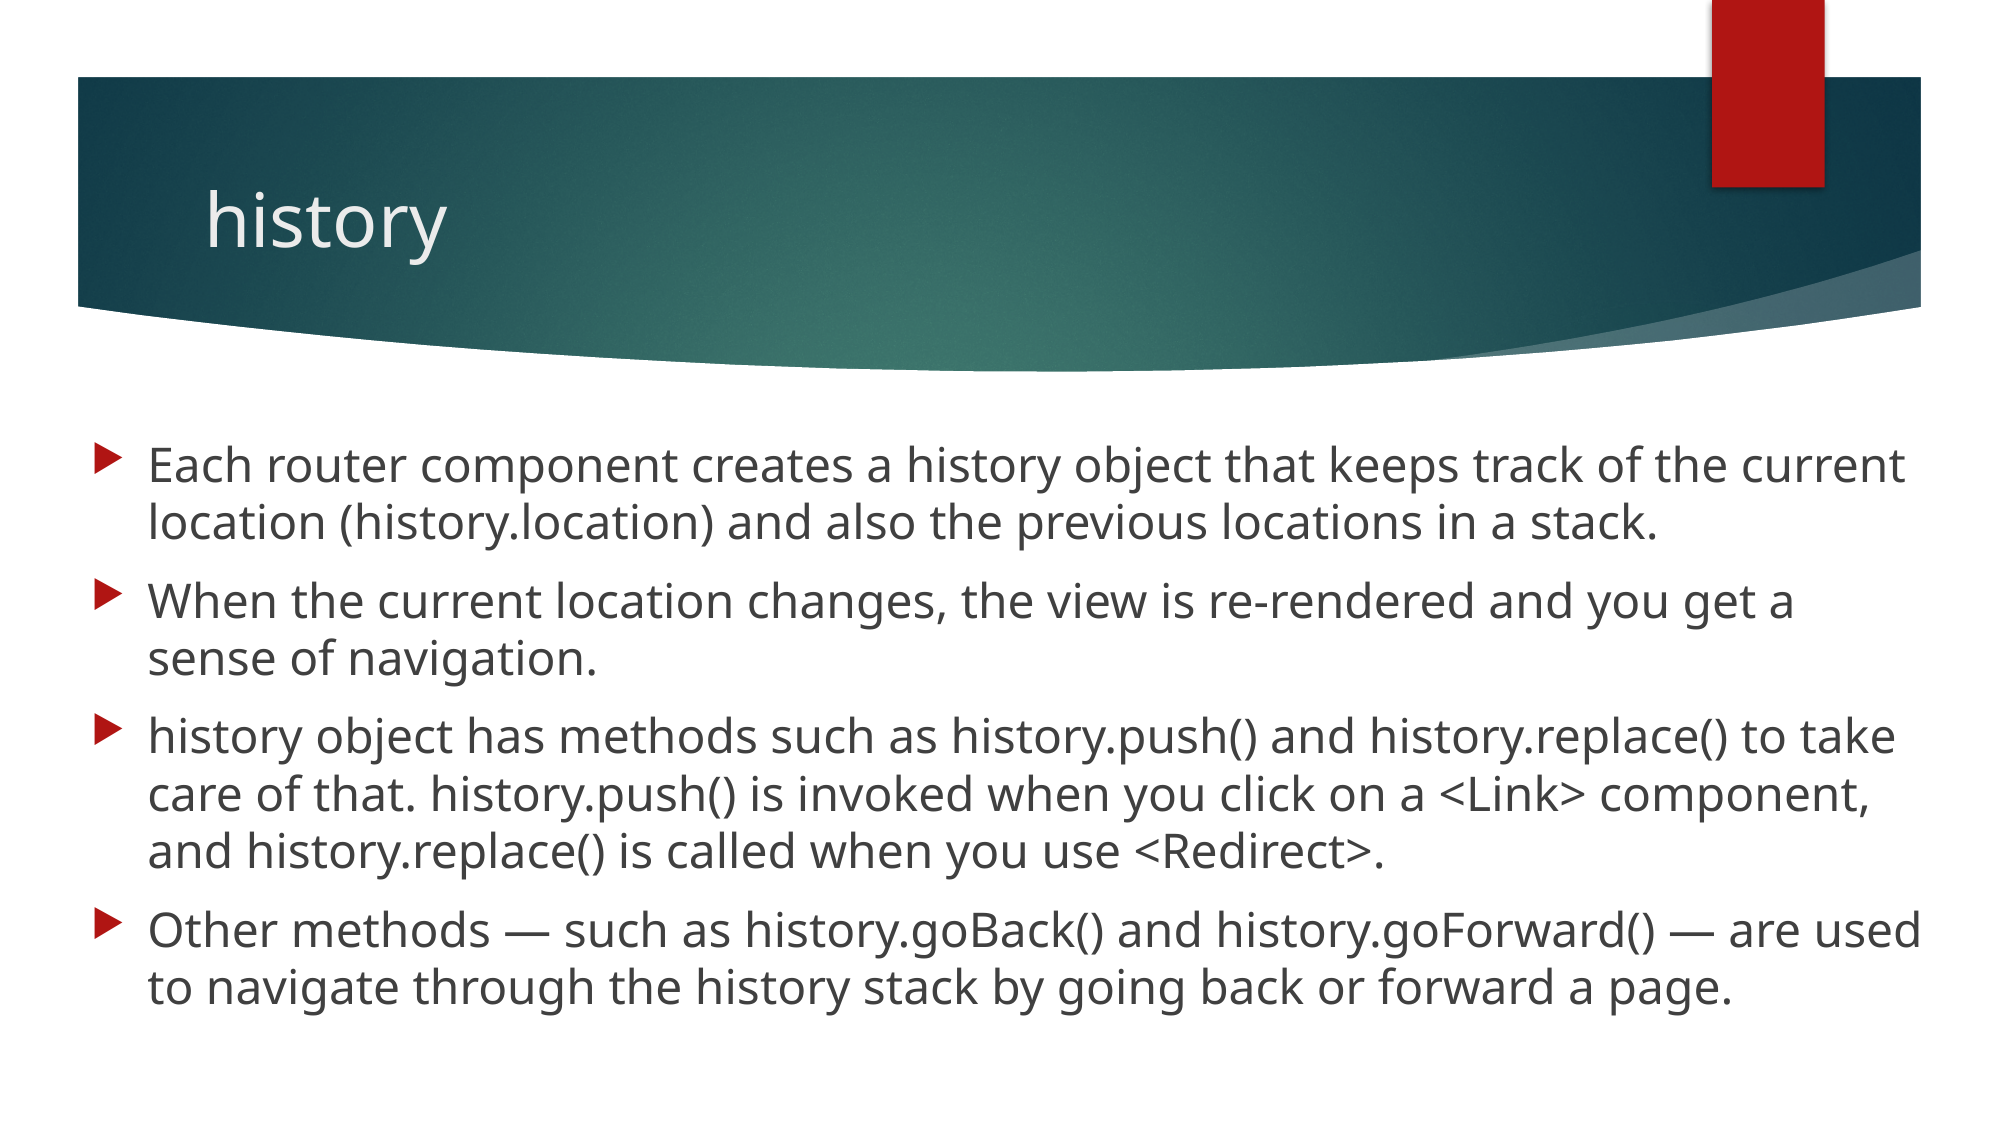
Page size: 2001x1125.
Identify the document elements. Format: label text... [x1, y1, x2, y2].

title history [189, 159, 1638, 276]
list Each router component creates a history object that keeps track of the current location (history.location) and also the previous locations in a stack. When the current location changes, the view is re-rendered and you get a sense of navigation. history object has methods such as history.push() and history.replace() to take care of that. history.push() is invoked when you click on a <Link> component, and history.replace() is called when you use <Redirect>. Other methods — such as history.goBack() and history.goForward() — are used to navigate through the history stack by going back or forward a page. [76, 427, 1942, 1088]
